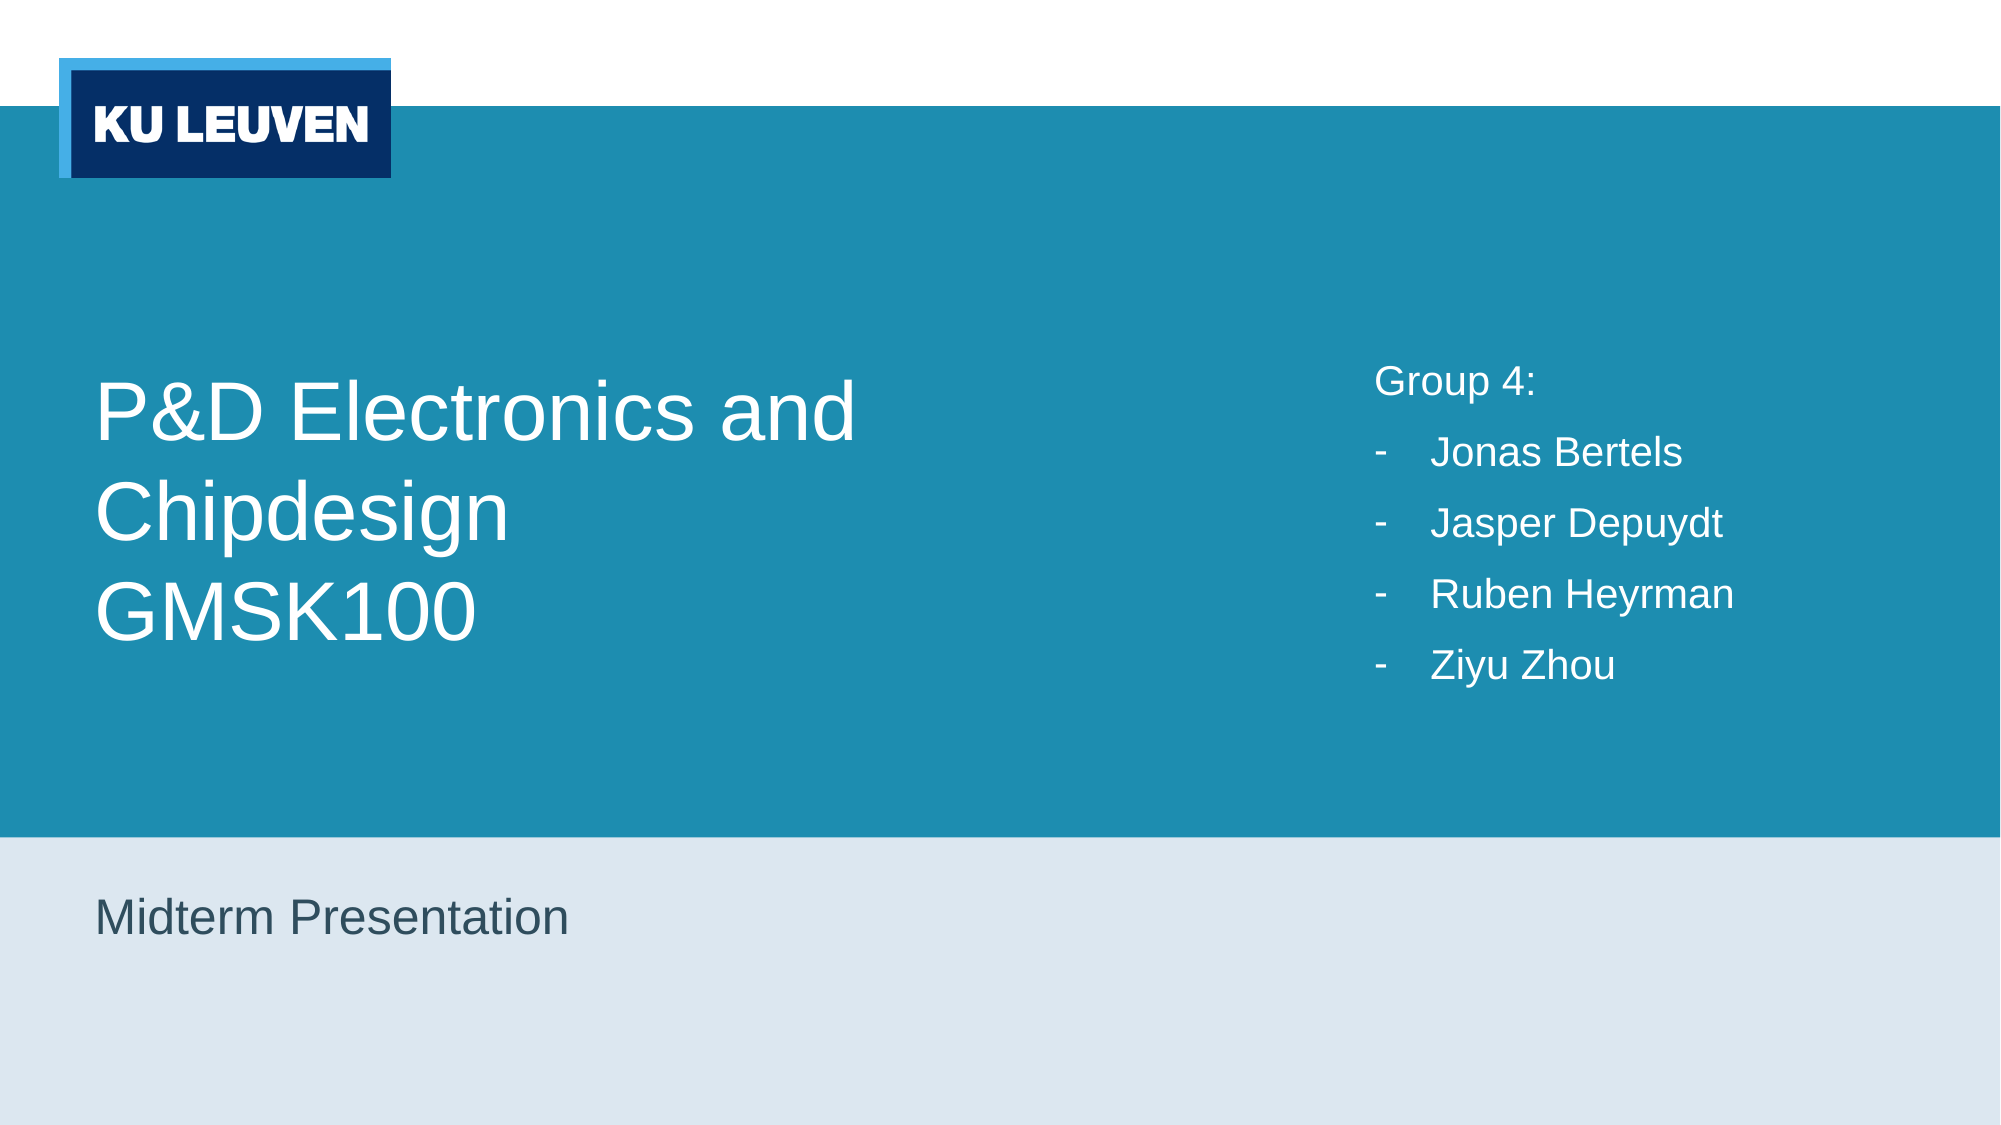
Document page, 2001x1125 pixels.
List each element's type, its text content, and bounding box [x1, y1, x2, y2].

text_box Group 4: Jonas Bertels Jasper Depuydt Ruben Heyrman Ziyu Zhou [1374, 354, 2000, 771]
subtitle Midterm Presentation [94, 884, 1095, 1005]
title P&D Electronics and Chipdesign GMSK100 [94, 177, 1095, 838]
picture [59, 58, 391, 178]
